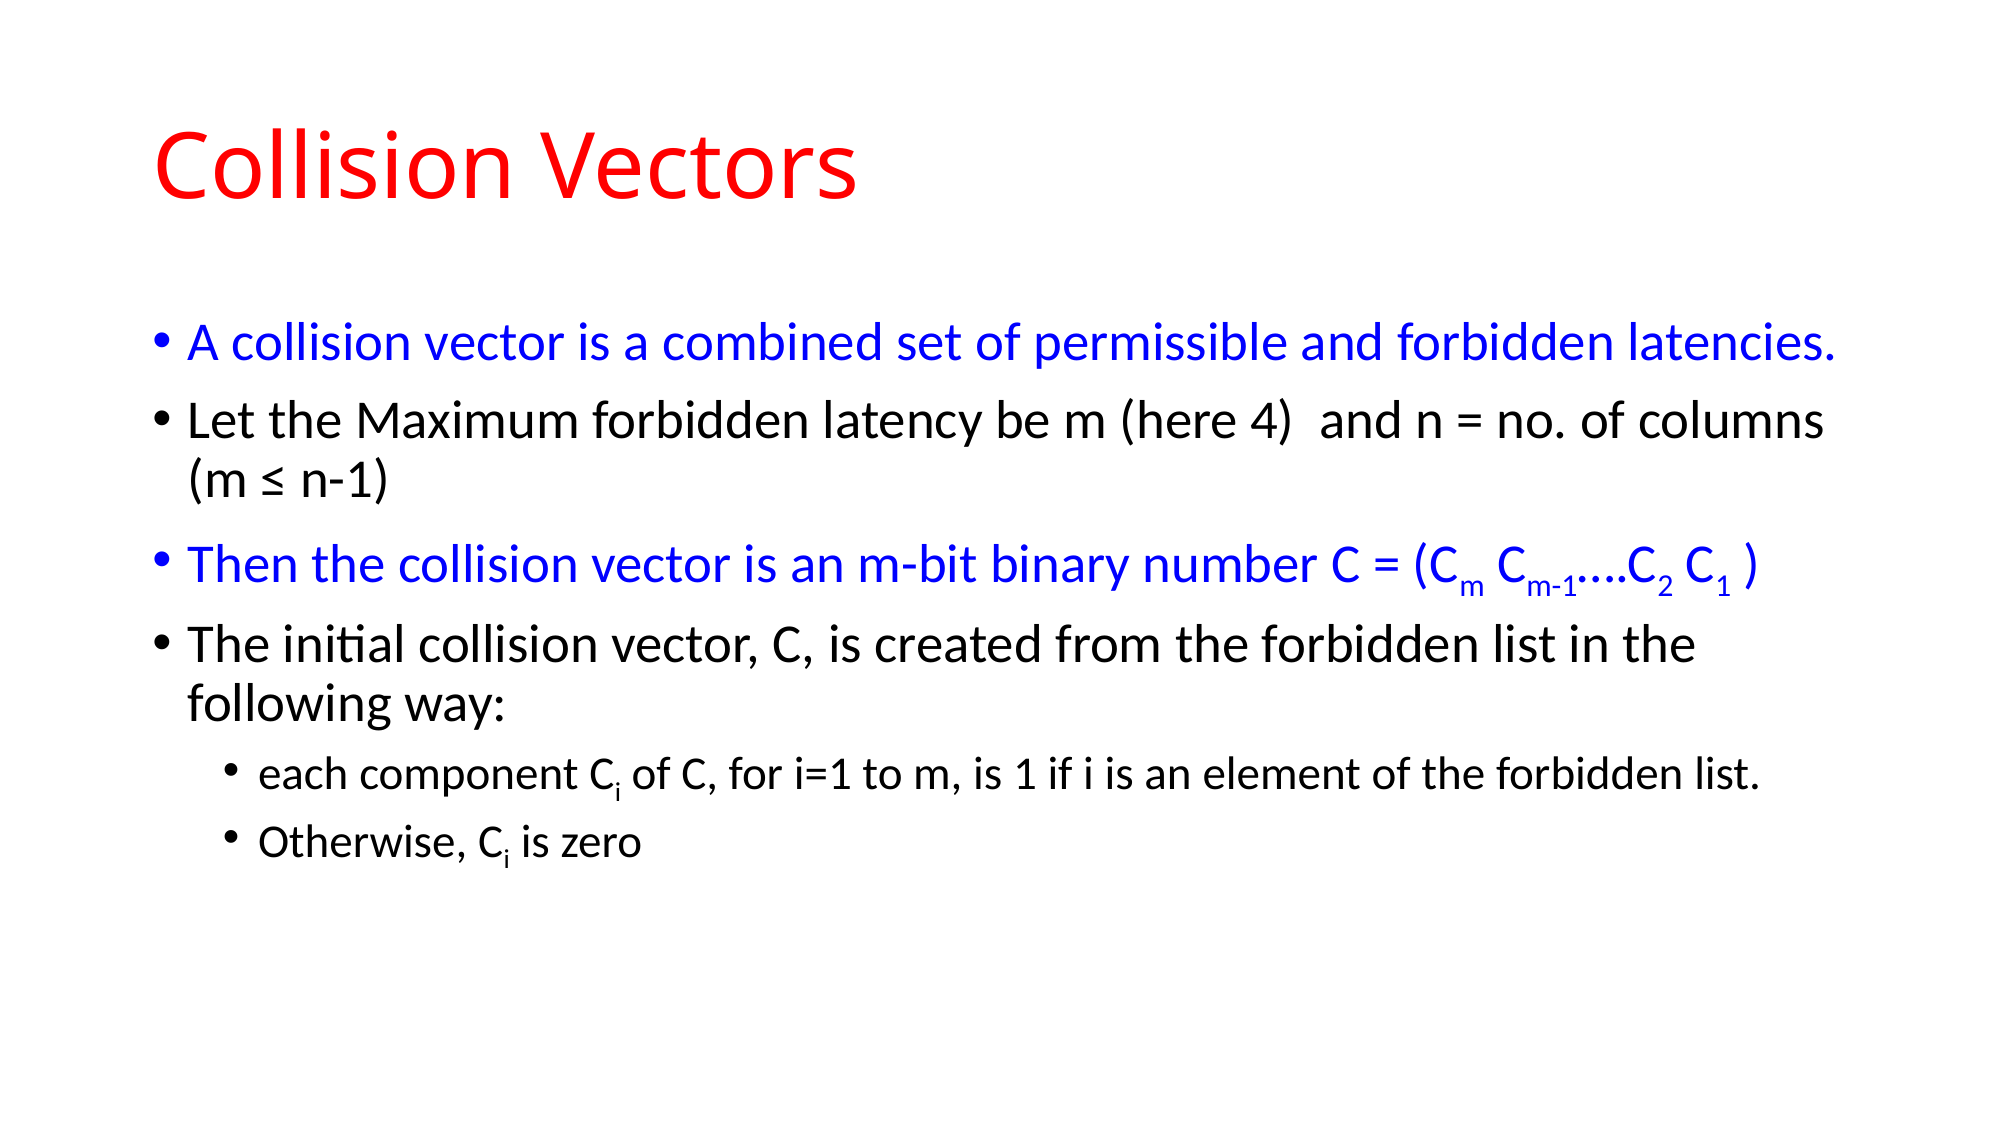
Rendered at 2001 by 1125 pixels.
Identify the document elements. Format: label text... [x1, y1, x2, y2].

title Collision Vectors [137, 59, 1863, 278]
list A collision vector is a combined set of permissible and forbidden latencies. Let the Maximum forbidden latency be m (here 4) and n = no. of columns (m ≤ n-1) Then the collision vector is an m-bit binary number C = (Cm Cm-1….C2 C1 ) The initial collision vector, C, is created from the forbidden list in the following way: each component Ci of C, for i=1 to m, is 1 if i is an element of the forbidden list. Otherwise, Ci is zero [137, 305, 1863, 1020]
